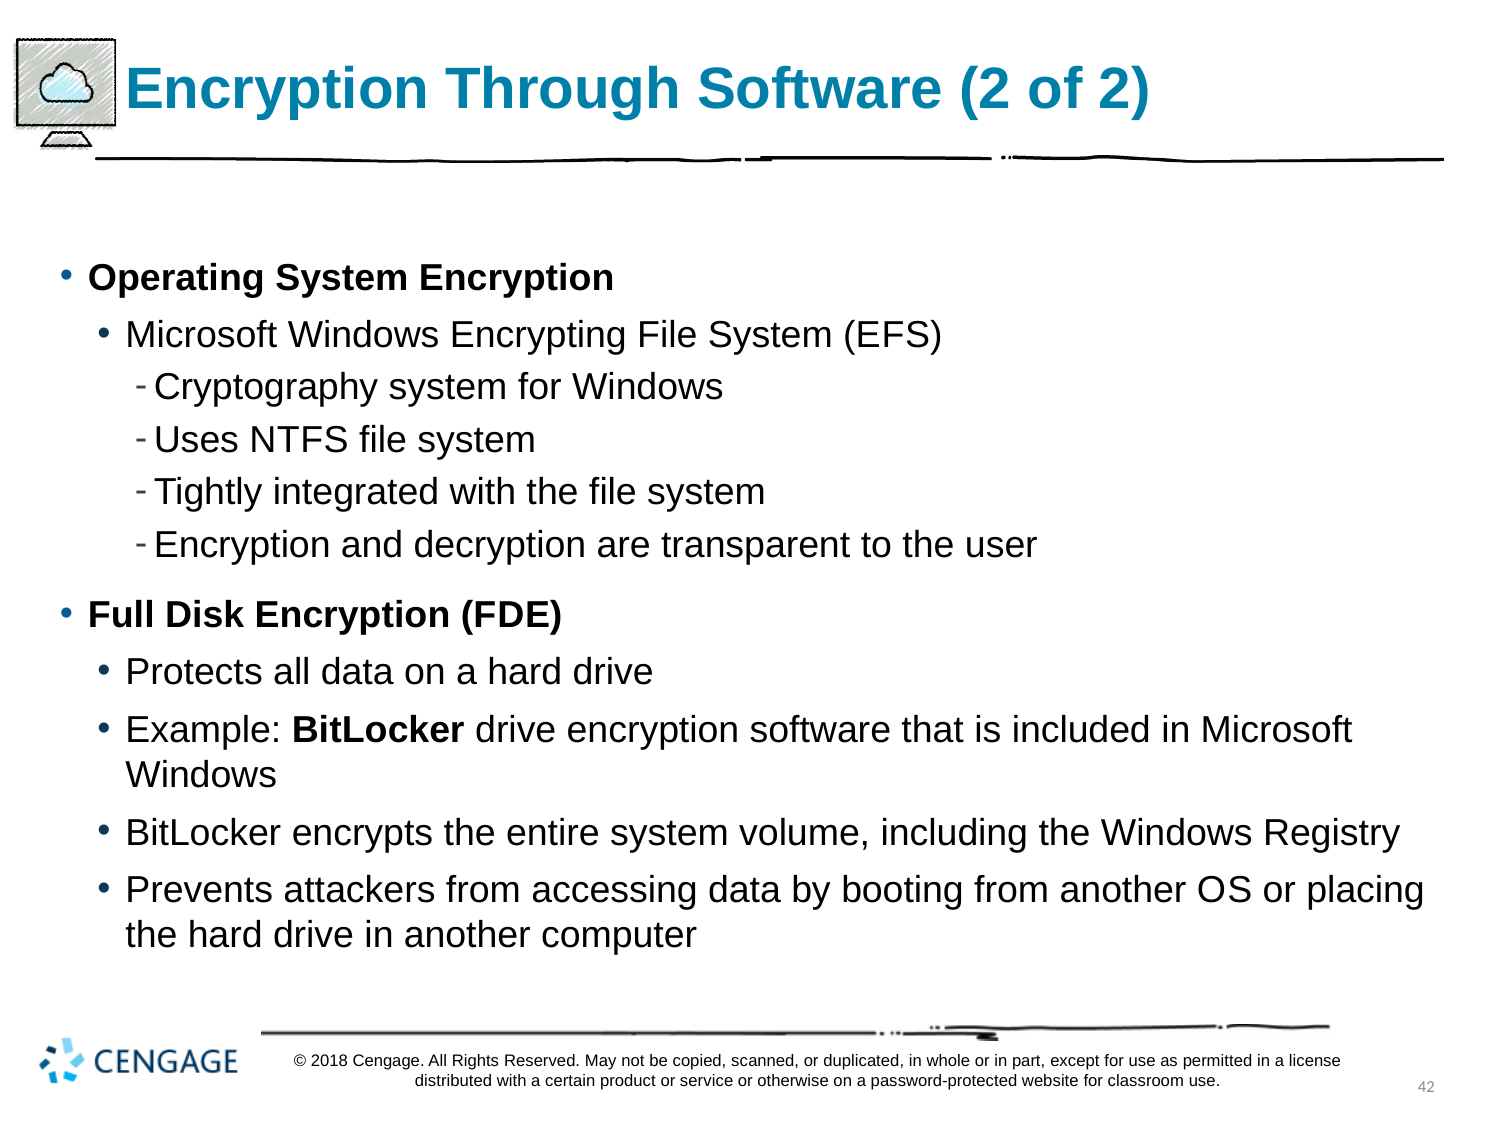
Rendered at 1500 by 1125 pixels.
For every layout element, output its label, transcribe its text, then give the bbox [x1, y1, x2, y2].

list Operating System Encryption Microsoft Windows Encrypting File System (E F S) Cryptography system for Windows Uses N T F S file system Tightly integrated with the file system Encryption and decryption are transparent to the user Full Disk Encryption (F D E) Protects all data on a hard drive Example: BitLocker drive encryption software that is included in Microsoft Windows BitLocker encrypts the entire system volume, including the Windows Registry Prevents attackers from accessing data by booting from another O S or placing the hard drive in another computer [59, 252, 1441, 968]
footer © 2018 Cengage. All Rights Reserved. May not be copied, scanned, or duplicated, in whole or in part, except for use as permitted in a license distributed with a certain product or service or otherwise on a password-protected website for classroom use. [262, 1050, 1375, 1091]
picture [19, 1024, 250, 1096]
picture [261, 1024, 1331, 1041]
picture [13, 36, 117, 151]
picture [95, 155, 1444, 163]
title Encryption Through Software (2 of 2) [125, 60, 1442, 121]
